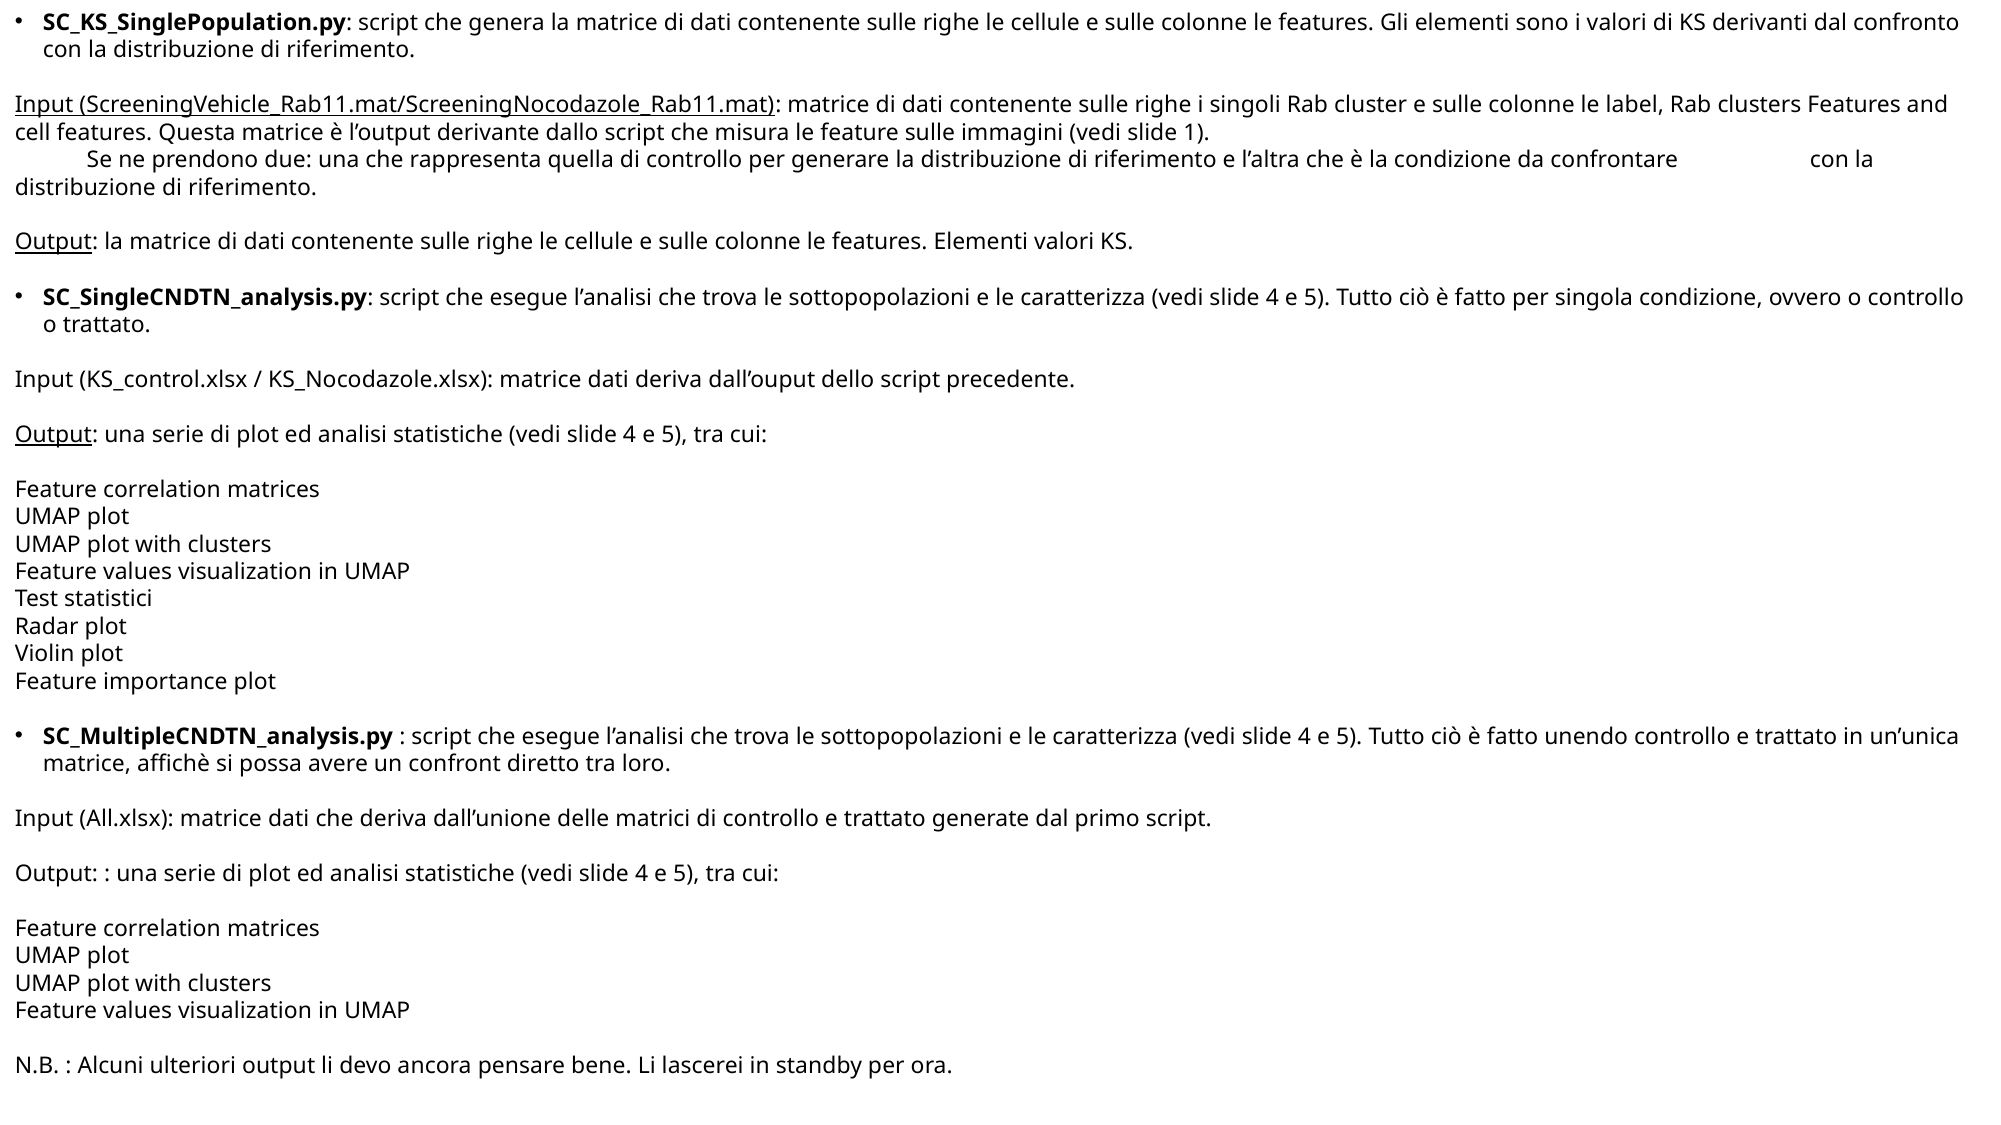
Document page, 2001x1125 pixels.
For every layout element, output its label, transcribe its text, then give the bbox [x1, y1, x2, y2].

text_box SC_KS_SinglePopulation.py: script che genera la matrice di dati contenente sulle righe le cellule e sulle colonne le features. Gli elementi sono i valori di KS derivanti dal confronto con la distribuzione di riferimento. Input (ScreeningVehicle_Rab11.mat/ScreeningNocodazole_Rab11.mat): matrice di dati contenente sulle righe i singoli Rab cluster e sulle colonne le label, Rab clusters Features and cell features. Questa matrice è l’output derivante dallo script che misura le feature sulle immagini (vedi slide 1). Se ne prendono due: una che rappresenta quella di controllo per generare la distribuzione di riferimento e l’altra che è la condizione da confrontare con la distribuzione di riferimento. Output: la matrice di dati contenente sulle righe le cellule e sulle colonne le features. Elementi valori KS. SC_SingleCNDTN_analysis.py: script che esegue l’analisi che trova le sottopopolazioni e le caratterizza (vedi slide 4 e 5). Tutto ciò è fatto per singola condizione, ovvero o controllo o trattato. Input (KS_control.xlsx / KS_Nocodazole.xlsx): matrice dati deriva dall’ouput dello script precedente. Output: una serie di plot ed analisi statistiche (vedi slide 4 e 5), tra cui: Feature correlation matrices UMAP plot UMAP plot with clusters Feature values visualization in UMAP Test statistici Radar plot Violin plot Feature importance plot SC_MultipleCNDTN_analysis.py : script che esegue l’analisi che trova le sottopopolazioni e le caratterizza (vedi slide 4 e 5). Tutto ciò è fatto unendo controllo e trattato in un’unica matrice, affichè si possa avere un confront diretto tra loro. Input (All.xlsx): matrice dati che deriva dall’unione delle matrici di controllo e trattato generate dal primo script. Output: : una serie di plot ed analisi statistiche (vedi slide 4 e 5), tra cui: Feature correlation matrices UMAP plot UMAP plot with clusters Feature values visualization in UMAP N.B. : Alcuni ulteriori output li devo ancora pensare bene. Li lascerei in standby per ora. [0, 0, 1988, 1125]
